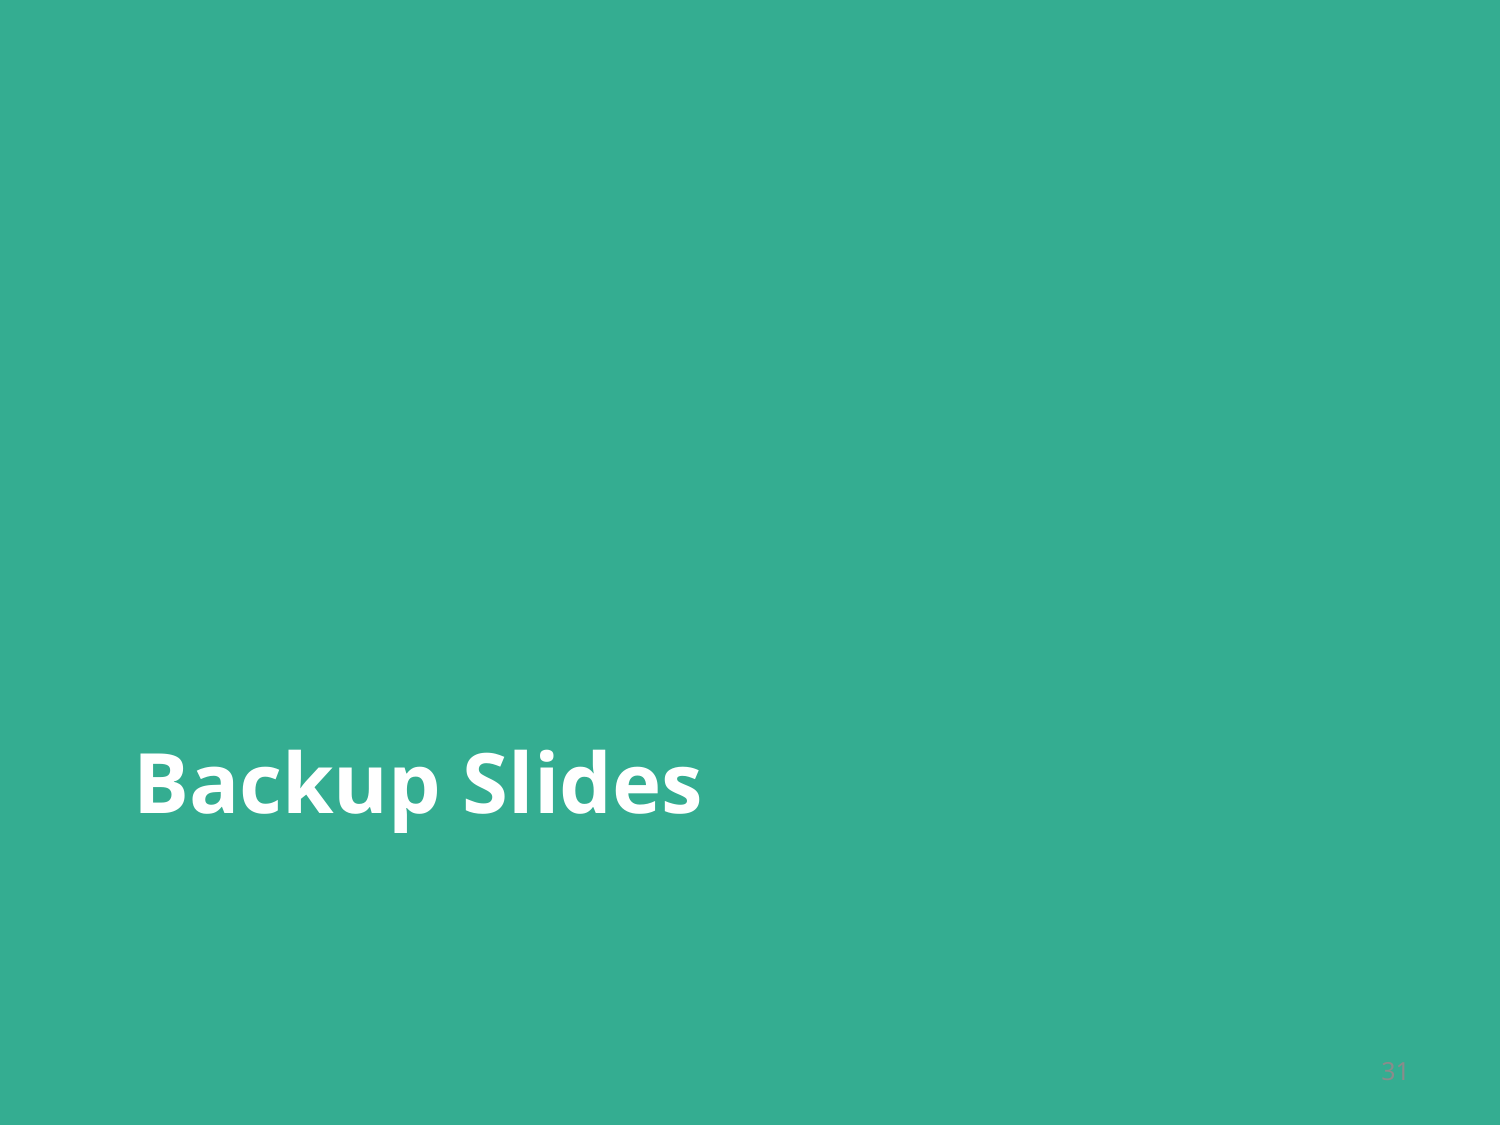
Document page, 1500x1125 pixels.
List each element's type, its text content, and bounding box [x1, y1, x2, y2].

title Backup Slides [118, 722, 1394, 947]
slide_number 31 [1074, 1042, 1425, 1103]
